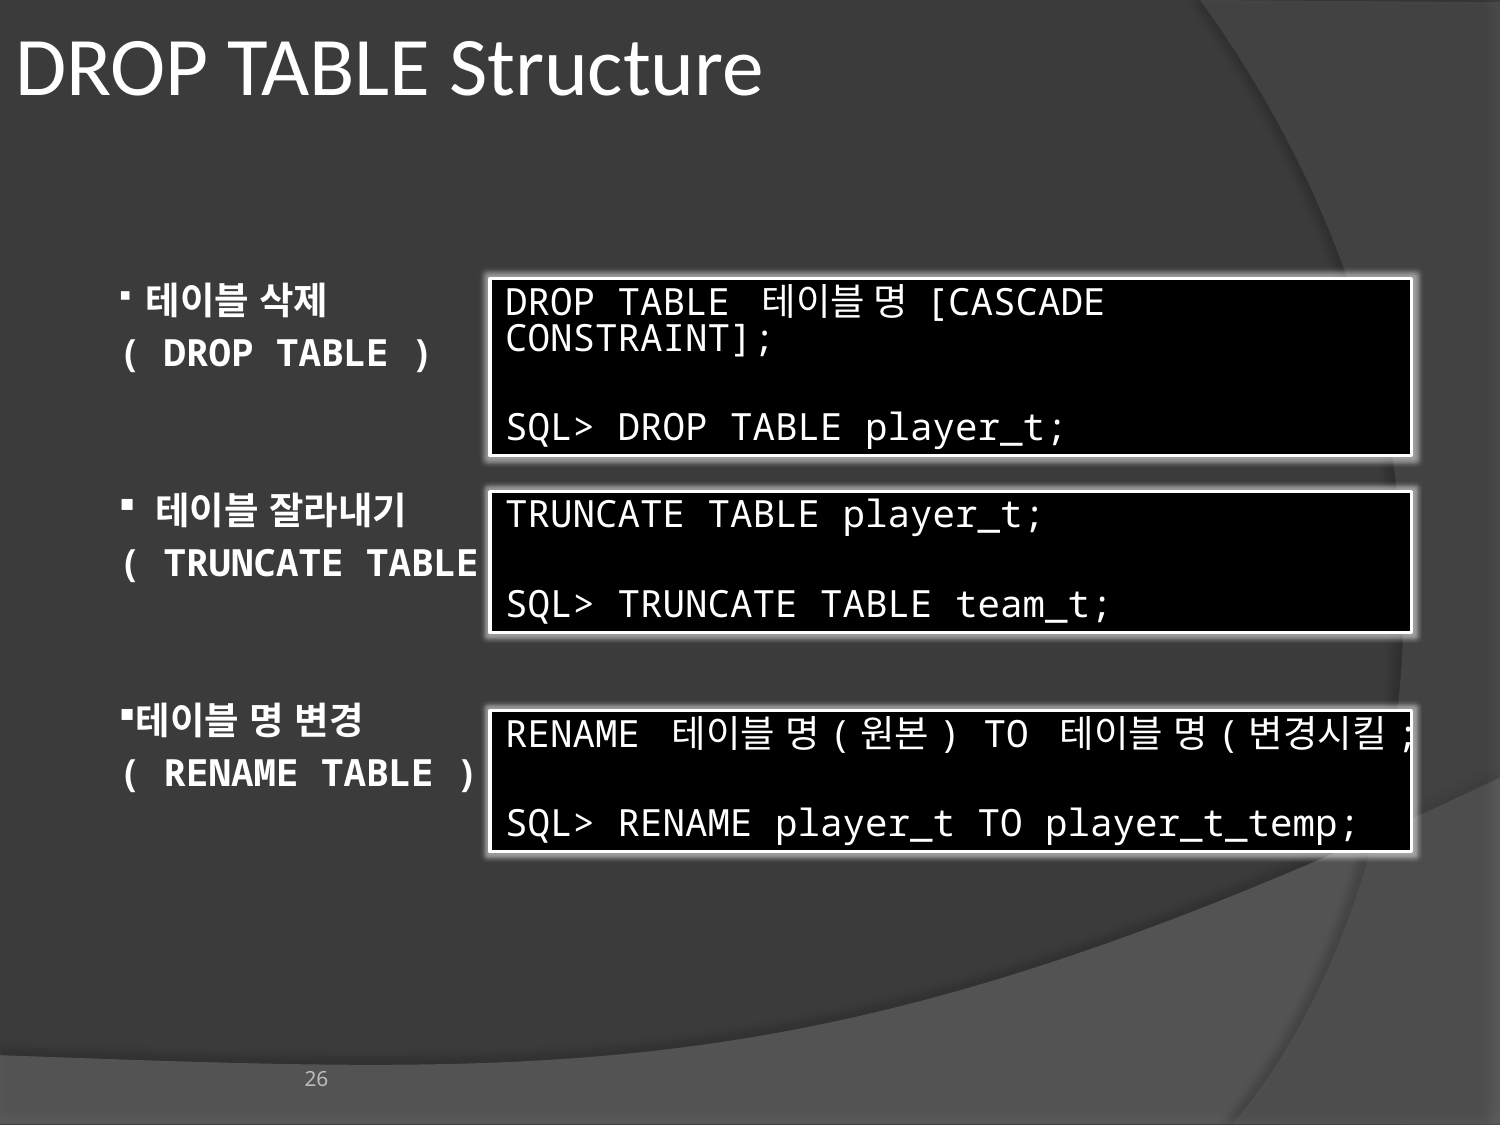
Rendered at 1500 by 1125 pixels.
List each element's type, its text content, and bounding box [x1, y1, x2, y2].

title DROP TABLE Structure [0, 4, 1306, 138]
text_box DROP TABLE 테이블 명 [CASCADE CONSTRAINT]; SQL> DROP TABLE player_t; [488, 277, 1413, 457]
text_box TRUNCATE TABLE player_t; SQL> TRUNCATE TABLE team_t; [488, 490, 1413, 634]
slide_number 26 [253, 1046, 379, 1094]
text_box RENAME 테이블 명(원본) TO 테이블 명(변경시킬; SQL> RENAME player_t TO player_t_temp; [488, 709, 1413, 853]
text_box 테이블 삭제 ( DROP TABLE ) 테이블 잘라내기 ( TRUNCATE TABLE ) 테이블 명 변경 ( RENAME TABLE ) [103, 185, 1235, 1032]
